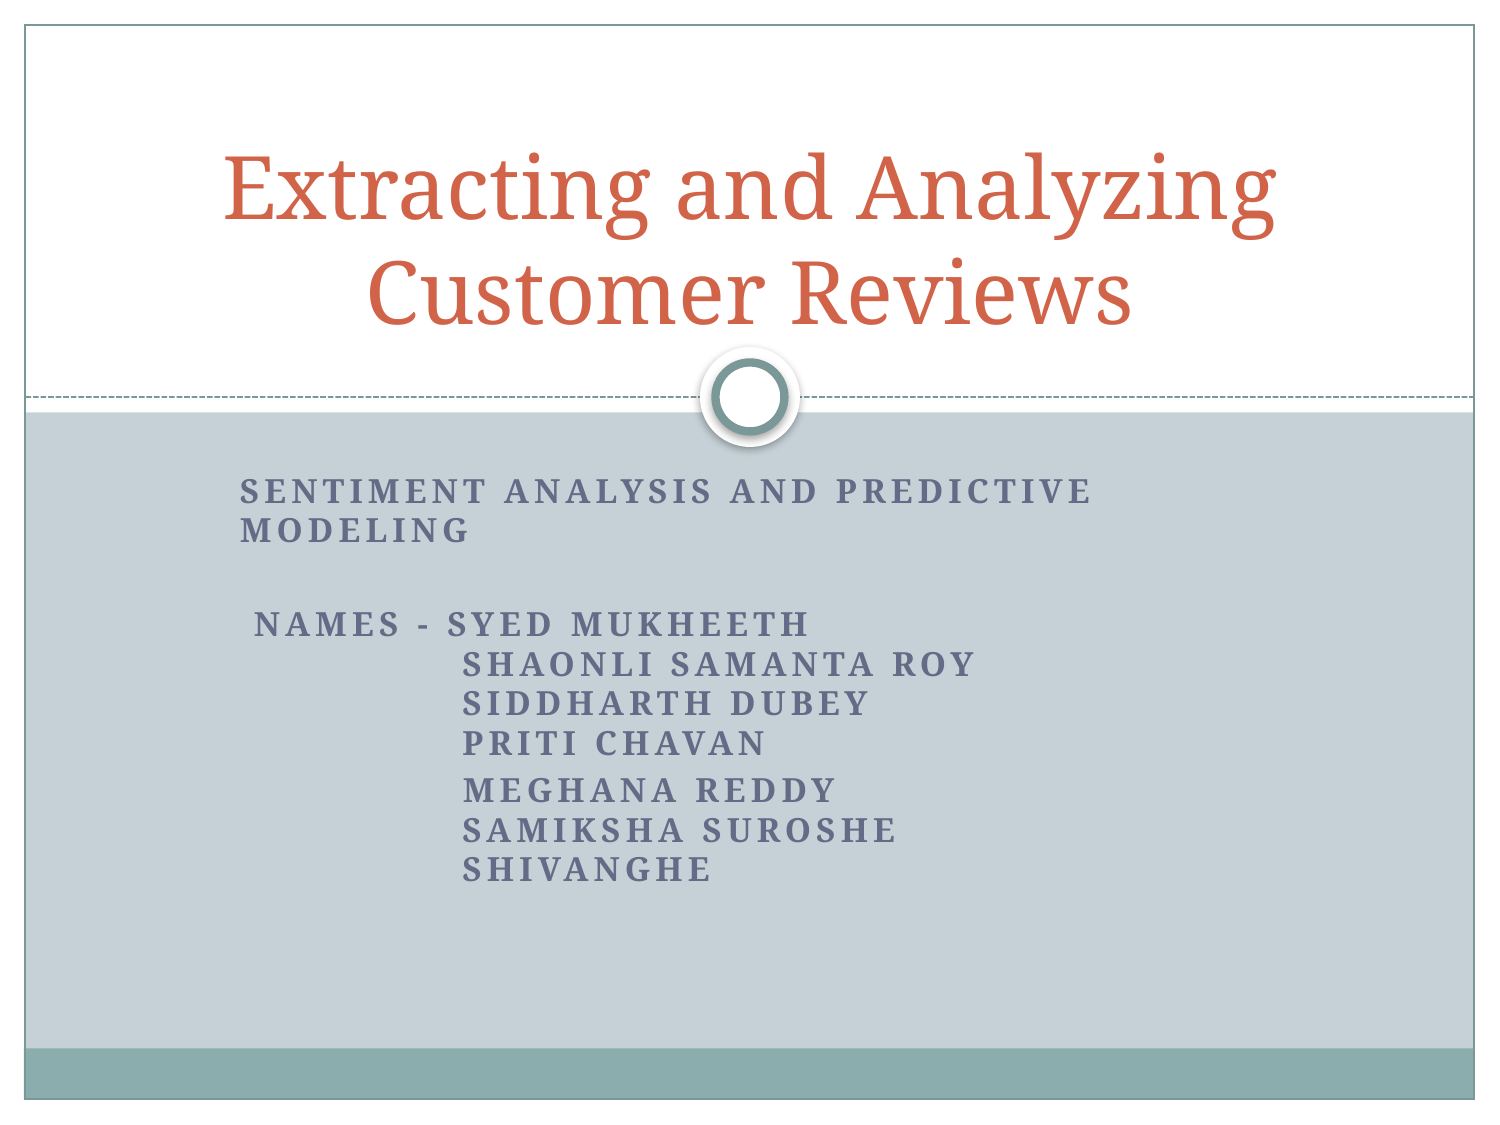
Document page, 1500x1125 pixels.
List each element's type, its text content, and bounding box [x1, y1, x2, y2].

title Extracting and Analyzing Customer Reviews [112, 62, 1388, 350]
subtitle Sentiment Analysis and Predictive Modeling Names - Syed Mukheeth Shaonli Samanta Roy Siddharth Dubey Priti Chavan Meghana Reddy Samiksha Suroshe Shivanghe [225, 462, 1275, 1020]
